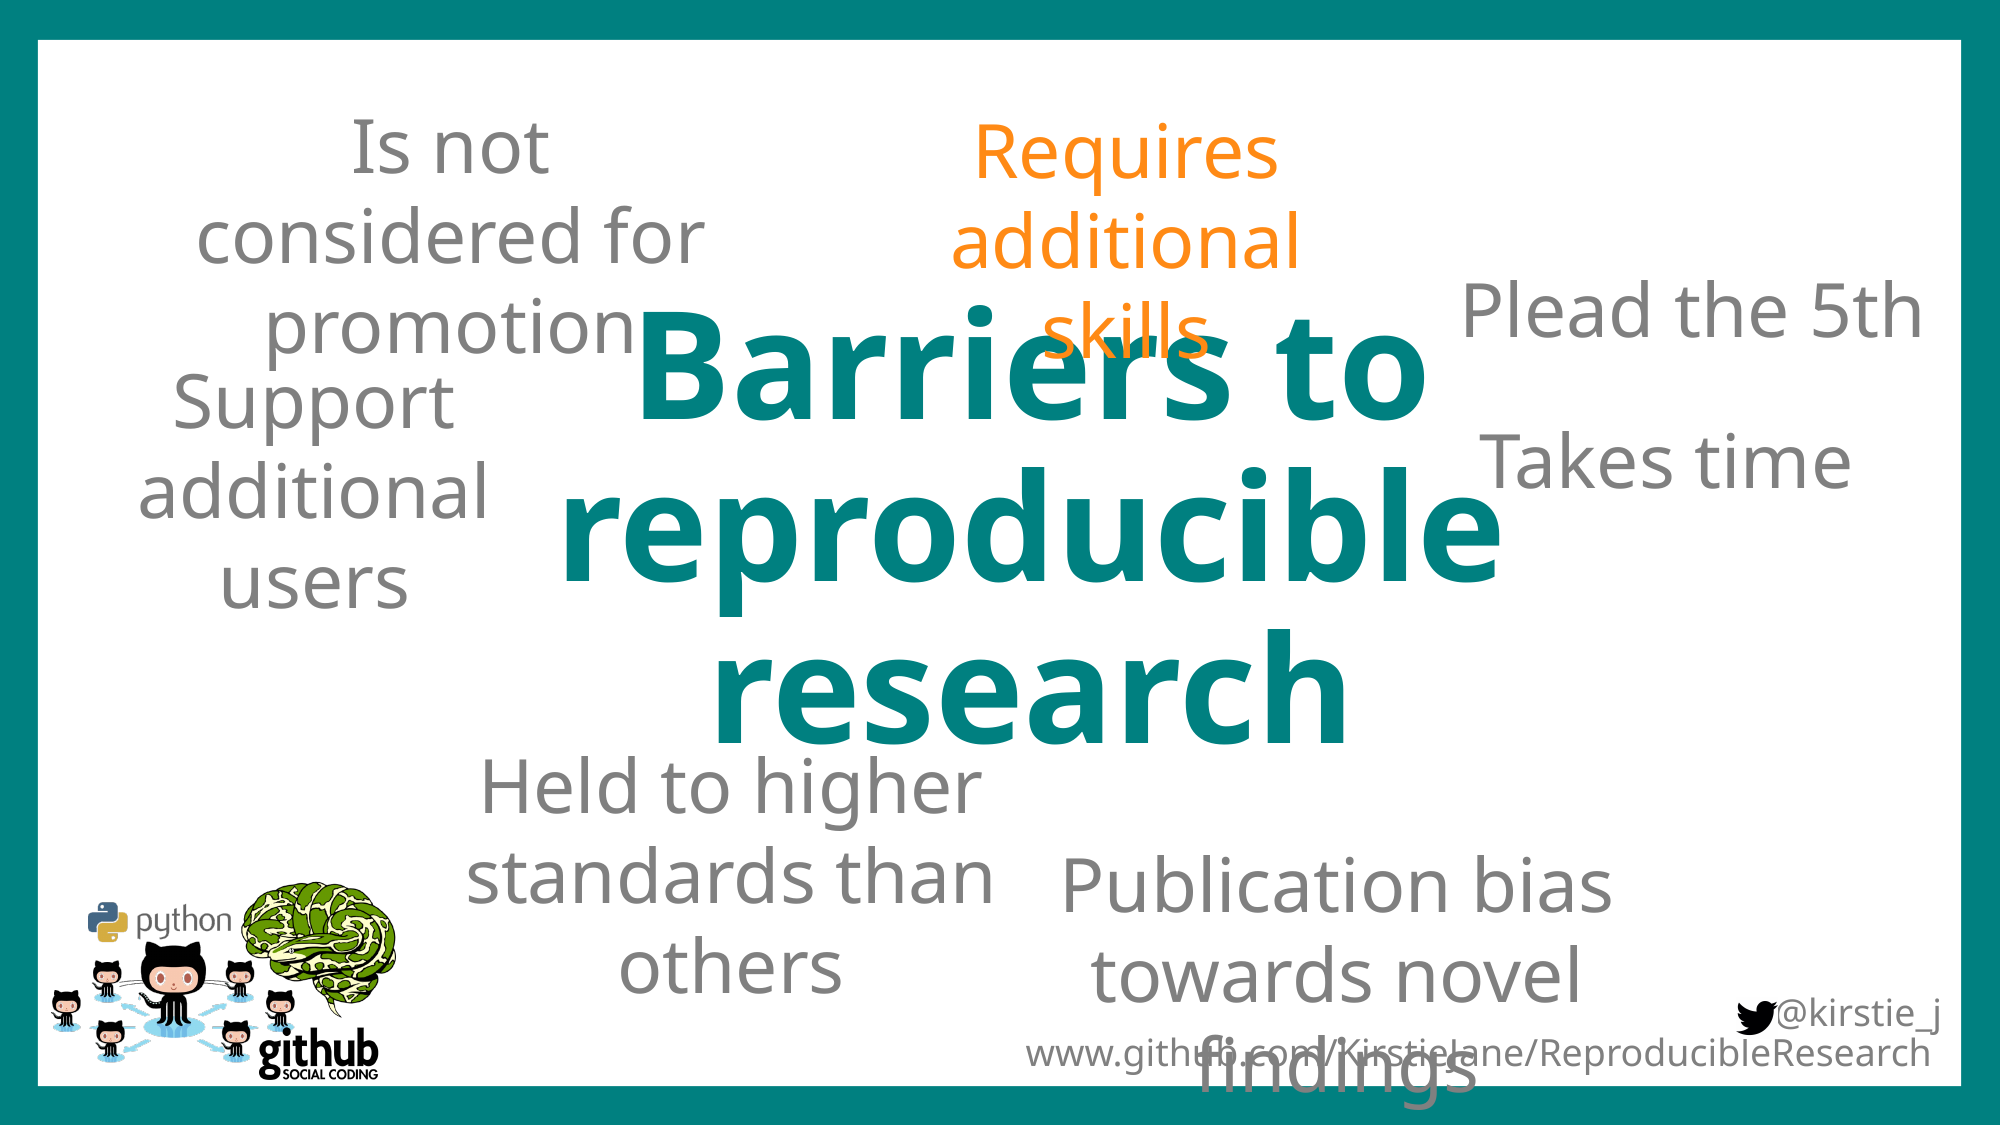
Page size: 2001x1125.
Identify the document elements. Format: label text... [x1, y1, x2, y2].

text_box Is not considered for promotion [170, 90, 732, 376]
text_box Requires additional skills [855, 96, 1398, 381]
text_box Takes time [1397, 406, 1935, 512]
text_box Support additional users [45, 346, 584, 631]
title Barriers to reproducible research [213, 293, 1849, 774]
text_box Publication bias towards novel findings [968, 829, 1707, 1115]
text_box Plead the 5th [1412, 254, 1973, 360]
picture [51, 872, 396, 1080]
text_box Held to higher standards than others [431, 731, 1032, 1017]
picture [1736, 997, 1778, 1039]
